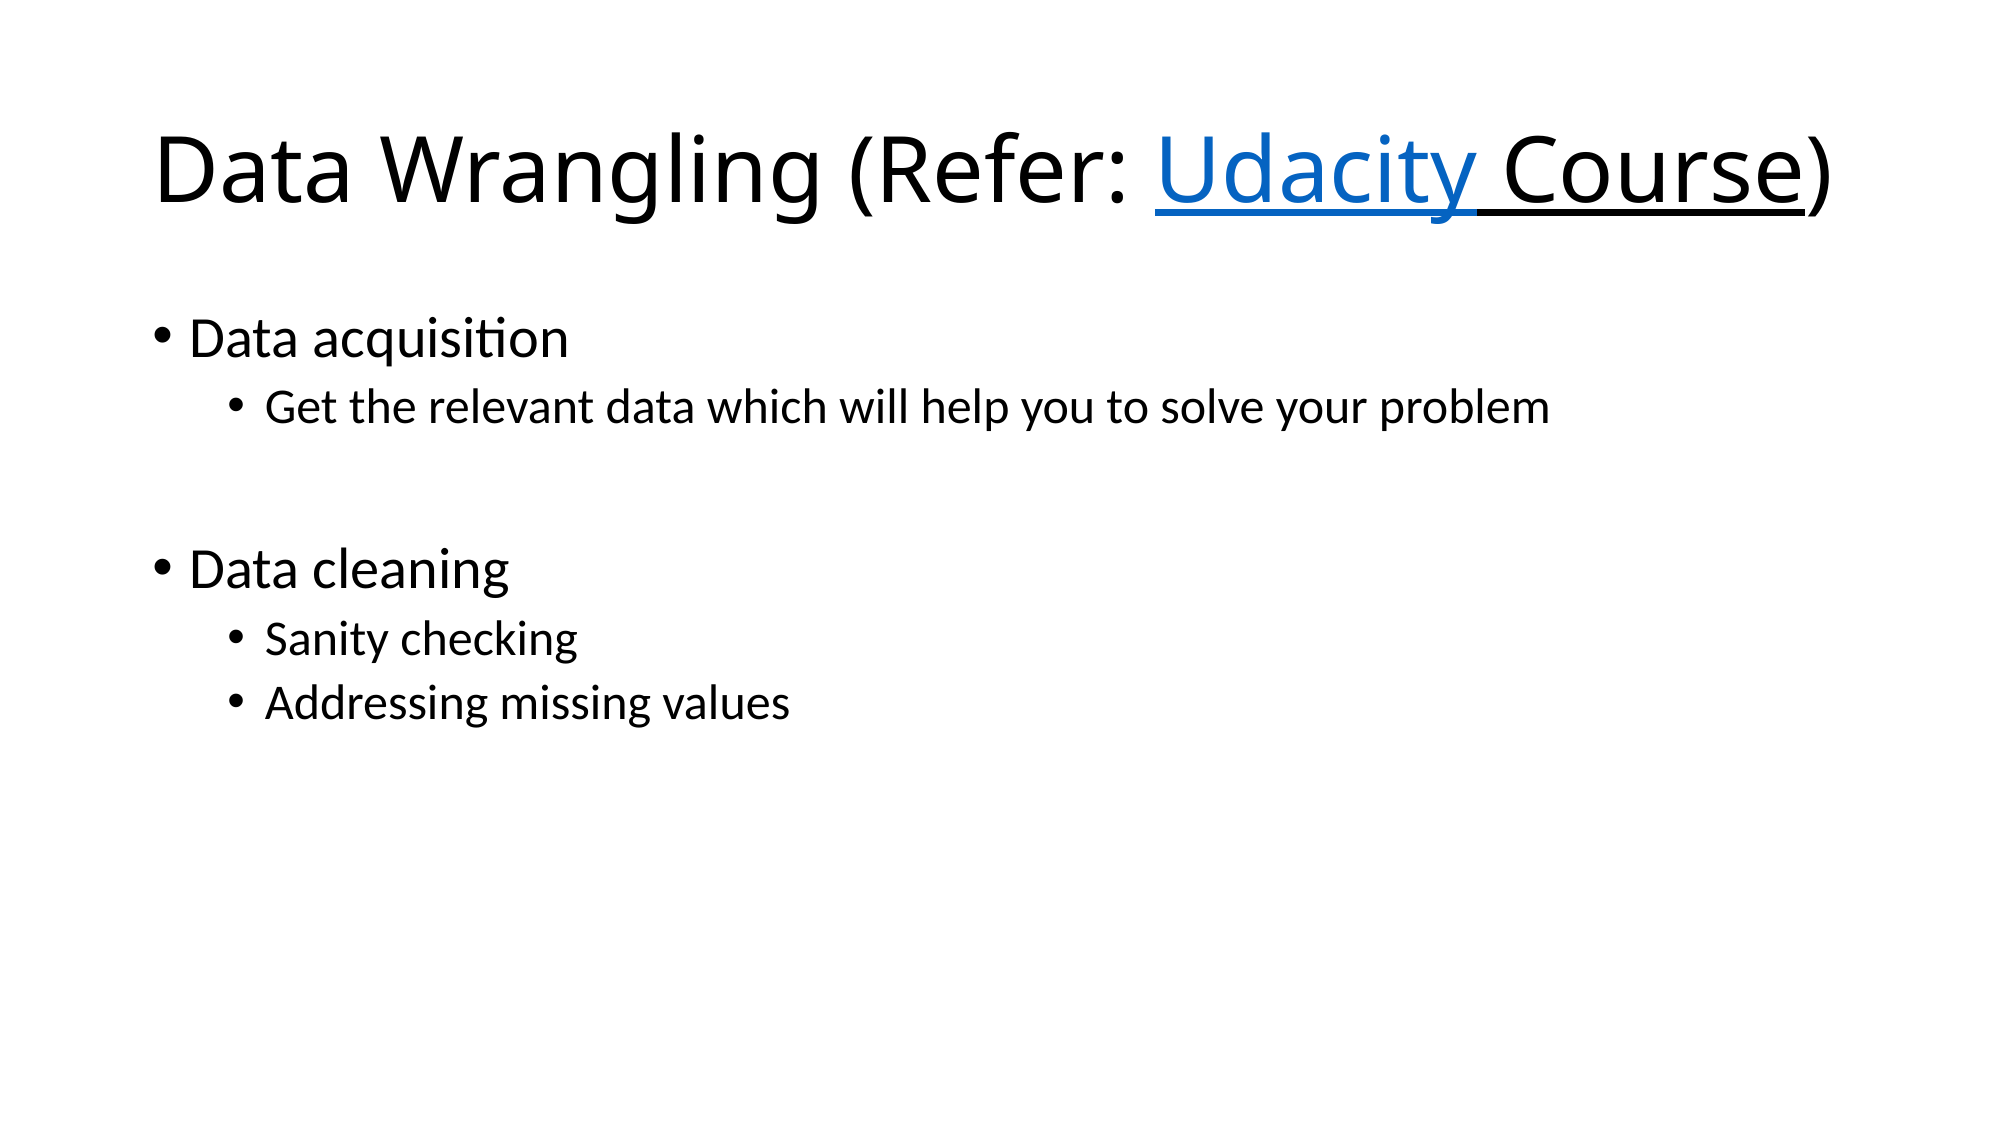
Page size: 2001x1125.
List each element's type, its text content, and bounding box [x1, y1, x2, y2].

title Data Wrangling (Refer: Udacity Course) [137, 59, 1863, 278]
list Data acquisition Get the relevant data which will help you to solve your problem Data cleaning Sanity checking Addressing missing values [137, 299, 1863, 1014]
